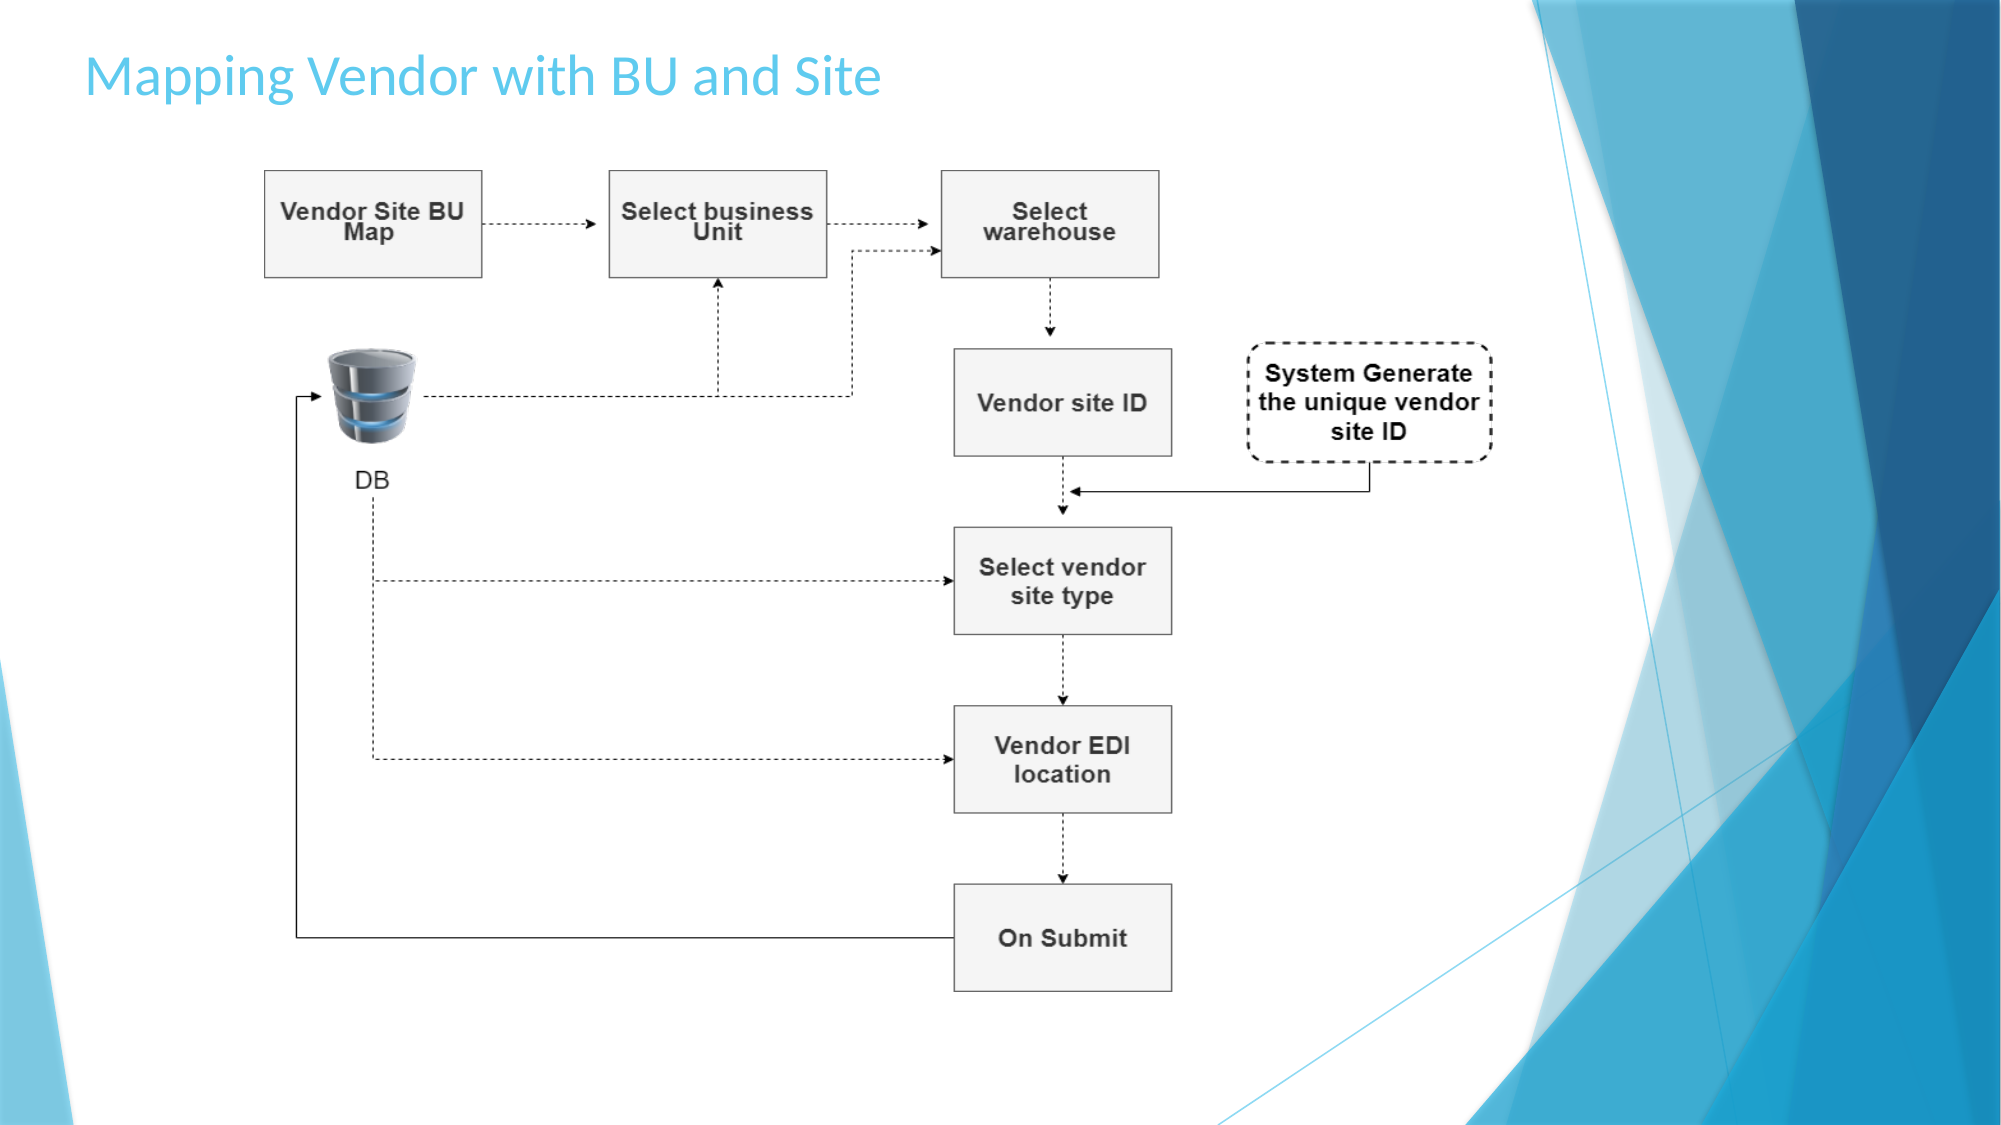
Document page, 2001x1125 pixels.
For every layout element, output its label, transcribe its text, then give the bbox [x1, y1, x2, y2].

title Mapping Vendor with BU and Site [69, 19, 1480, 137]
picture [263, 169, 1494, 993]
